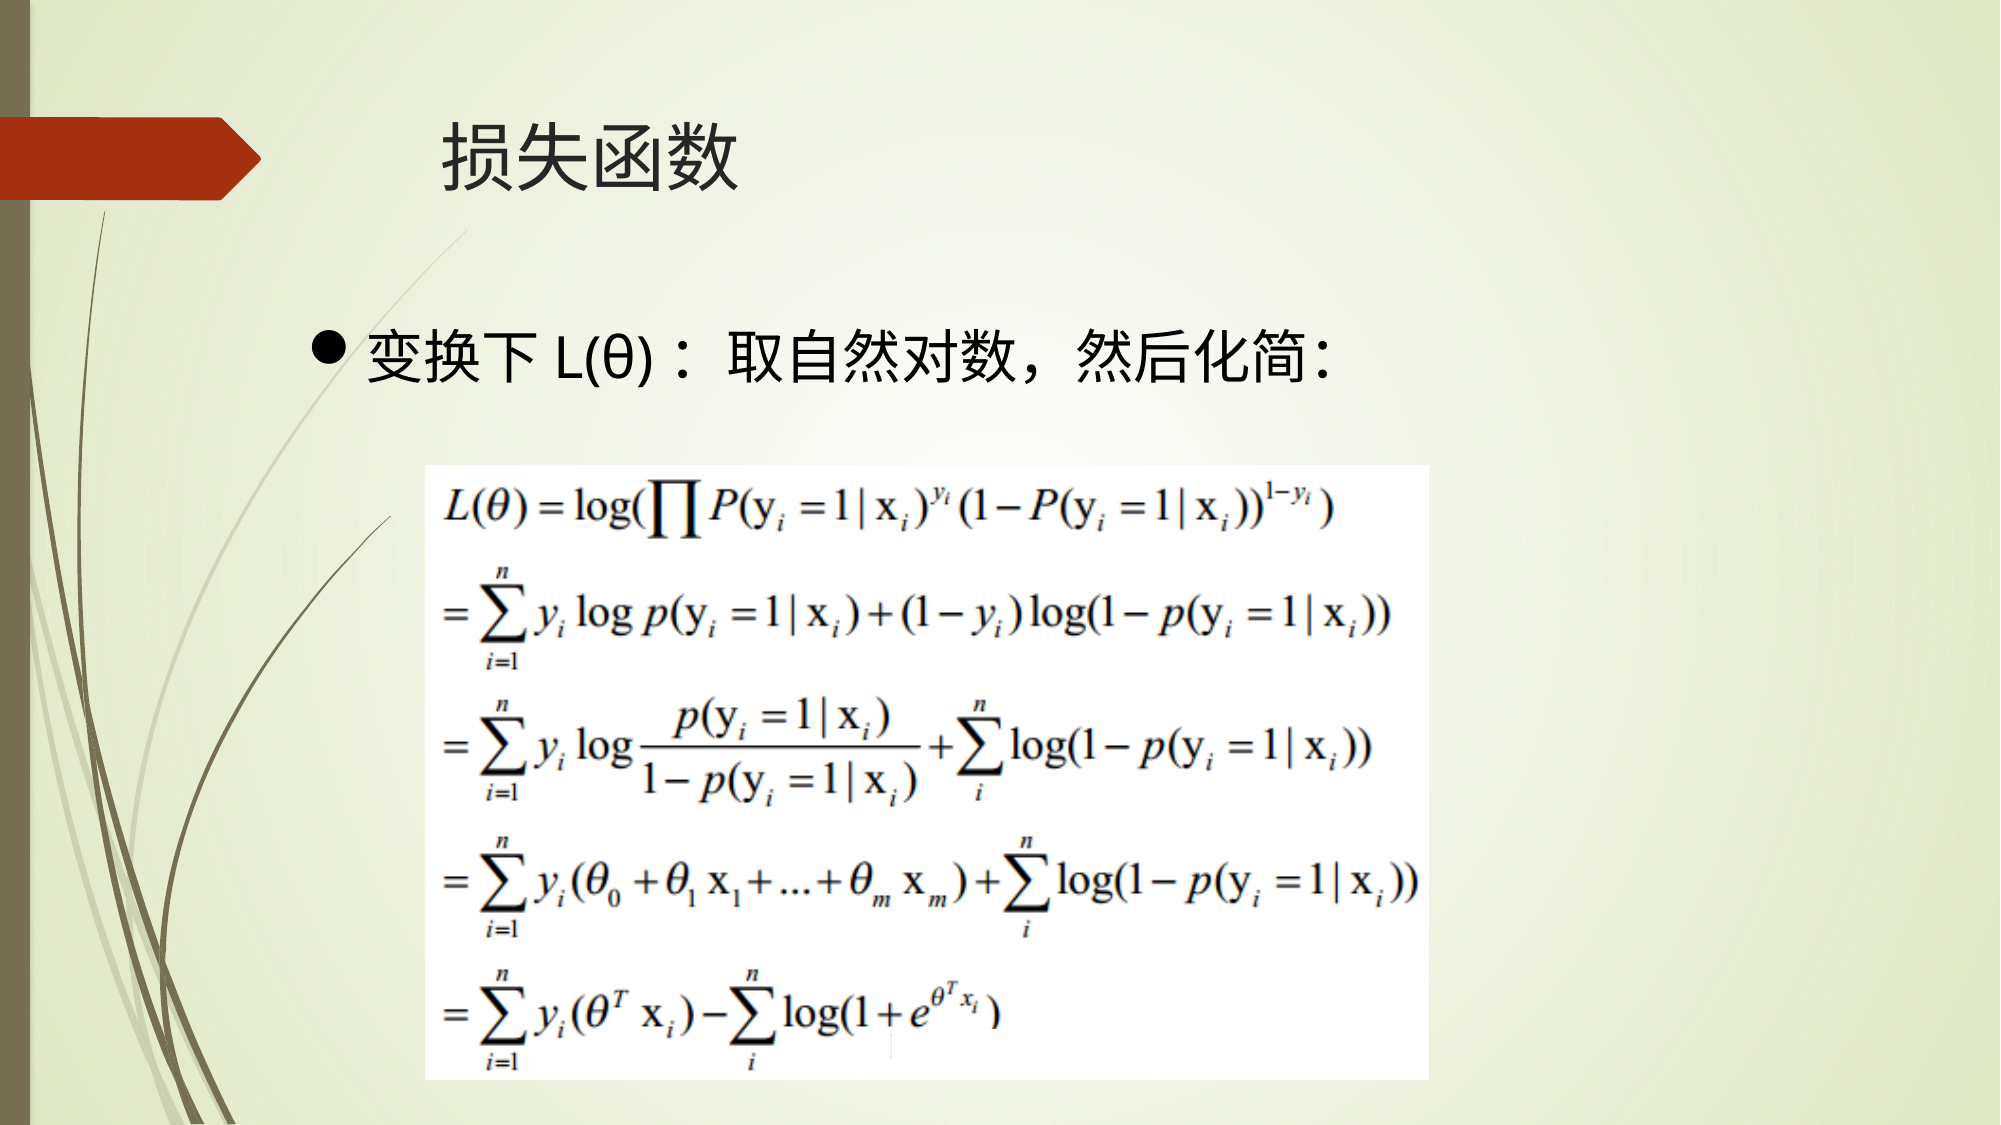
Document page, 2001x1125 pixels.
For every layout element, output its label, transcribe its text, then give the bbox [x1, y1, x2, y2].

text_box 变换下L(θ)：取自然对数，然后化简： [292, 312, 1562, 398]
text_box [425, 465, 1429, 1080]
title 损失函数 [425, 102, 1888, 313]
